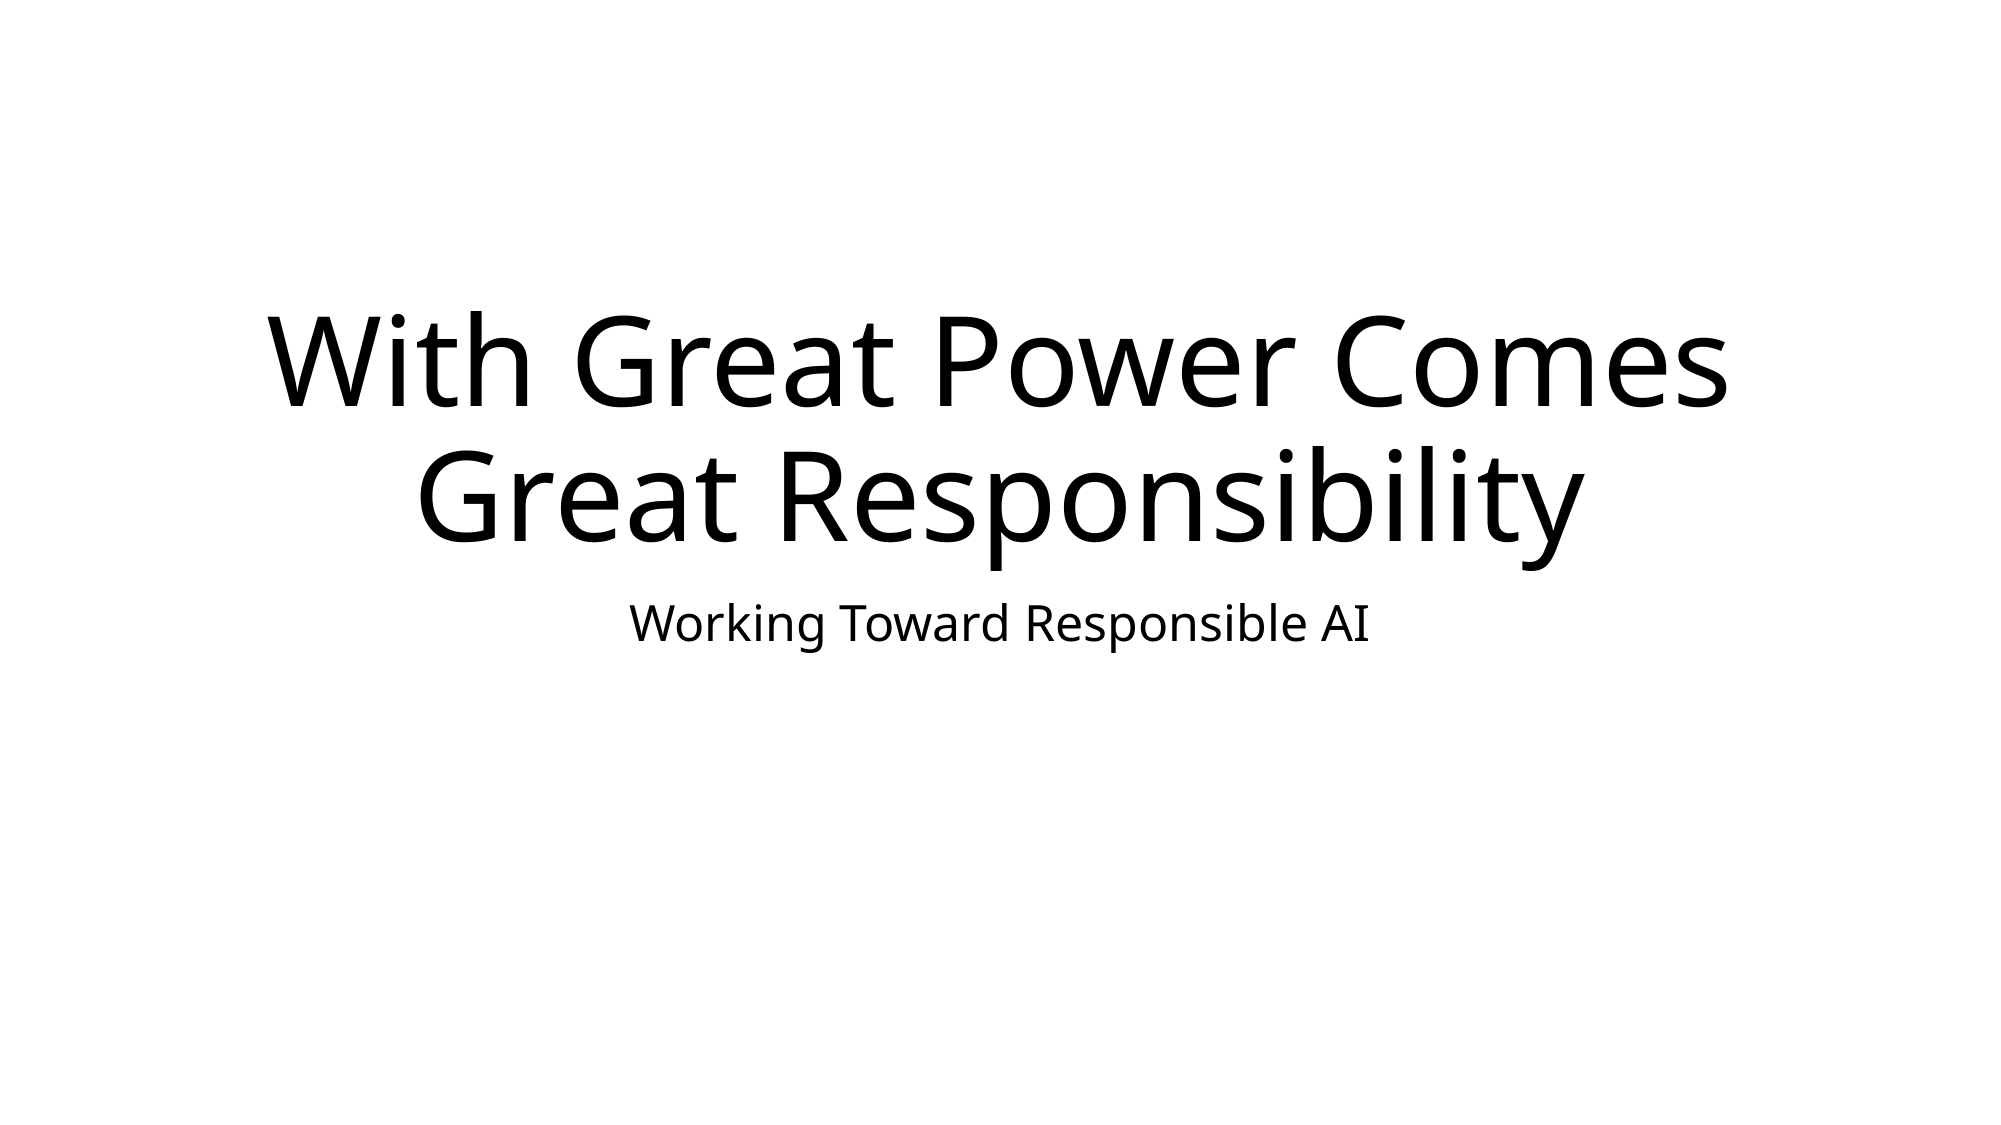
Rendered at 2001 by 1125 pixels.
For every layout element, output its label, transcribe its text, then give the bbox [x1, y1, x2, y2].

title With Great Power Comes Great Responsibility [249, 184, 1750, 576]
subtitle Working Toward Responsible AI [249, 590, 1750, 863]
